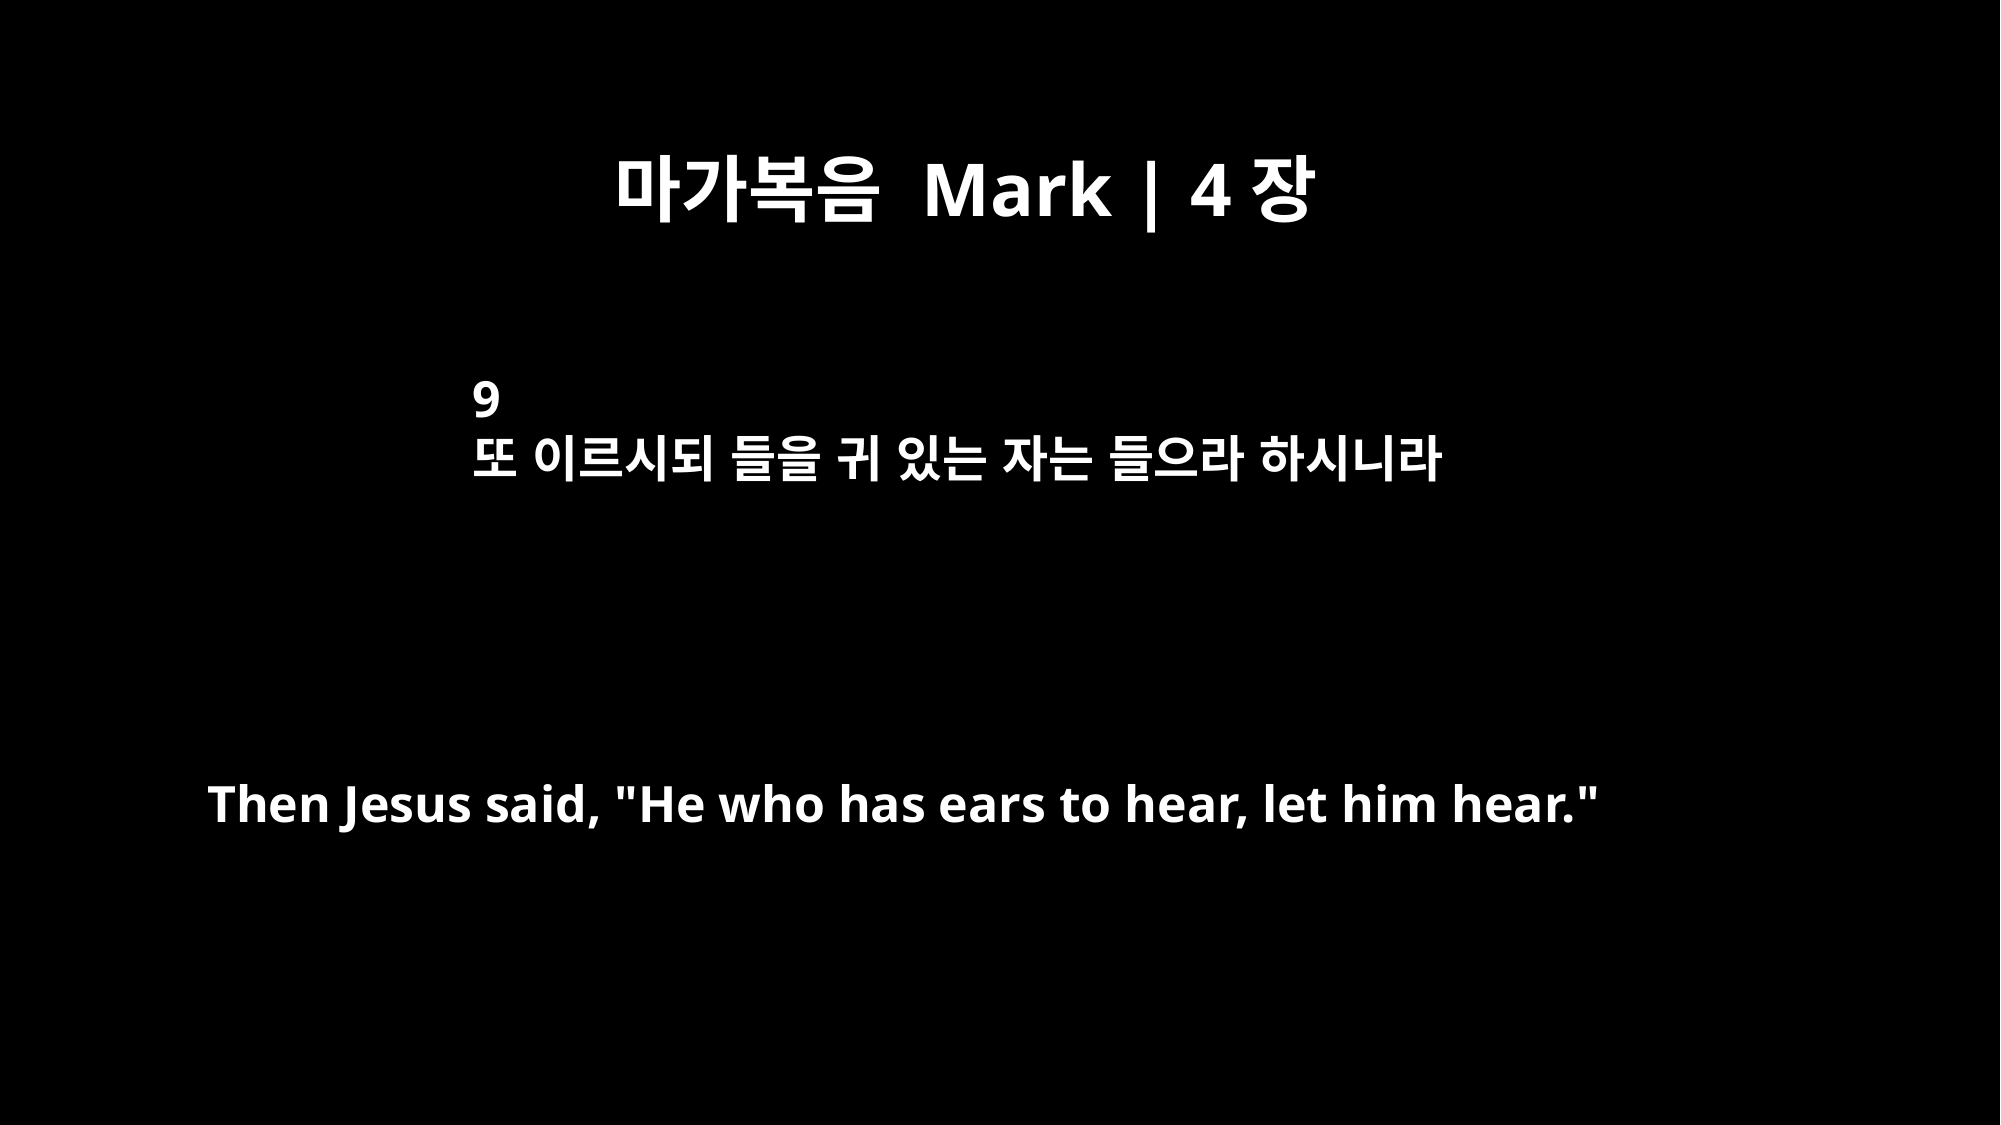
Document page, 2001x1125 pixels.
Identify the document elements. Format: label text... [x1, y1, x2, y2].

text_box 9 또 이르시되 들을 귀 있는 자는 들으라 하시니라 [457, 359, 1460, 495]
text_box Then Jesus said, "He who has ears to hear, let him hear." [192, 764, 1616, 840]
text_box 마가복음 Mark | 4장 [599, 136, 1333, 239]
